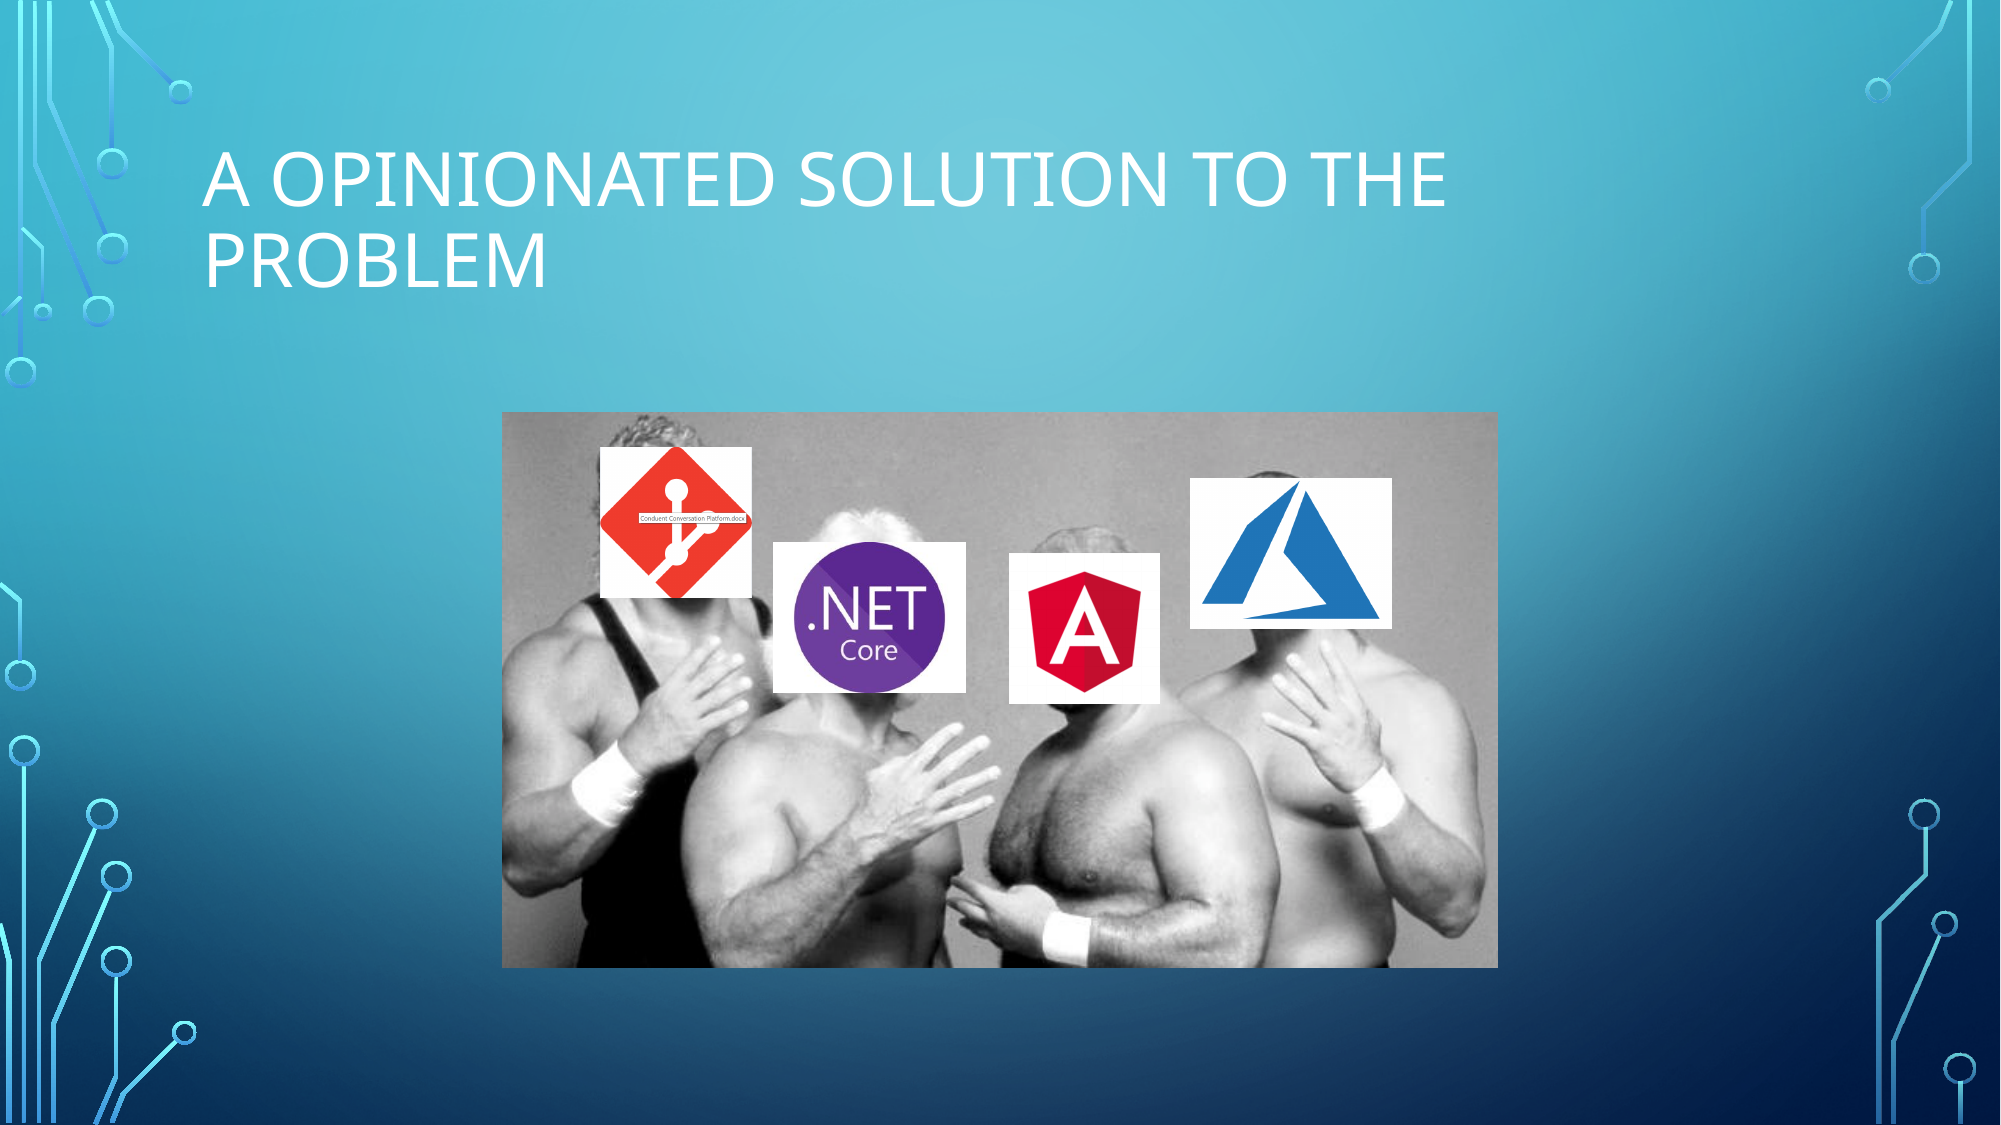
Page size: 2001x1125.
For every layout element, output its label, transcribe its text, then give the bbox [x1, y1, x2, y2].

title A opinionated solution to the problem [187, 101, 1813, 344]
picture [501, 412, 1498, 968]
